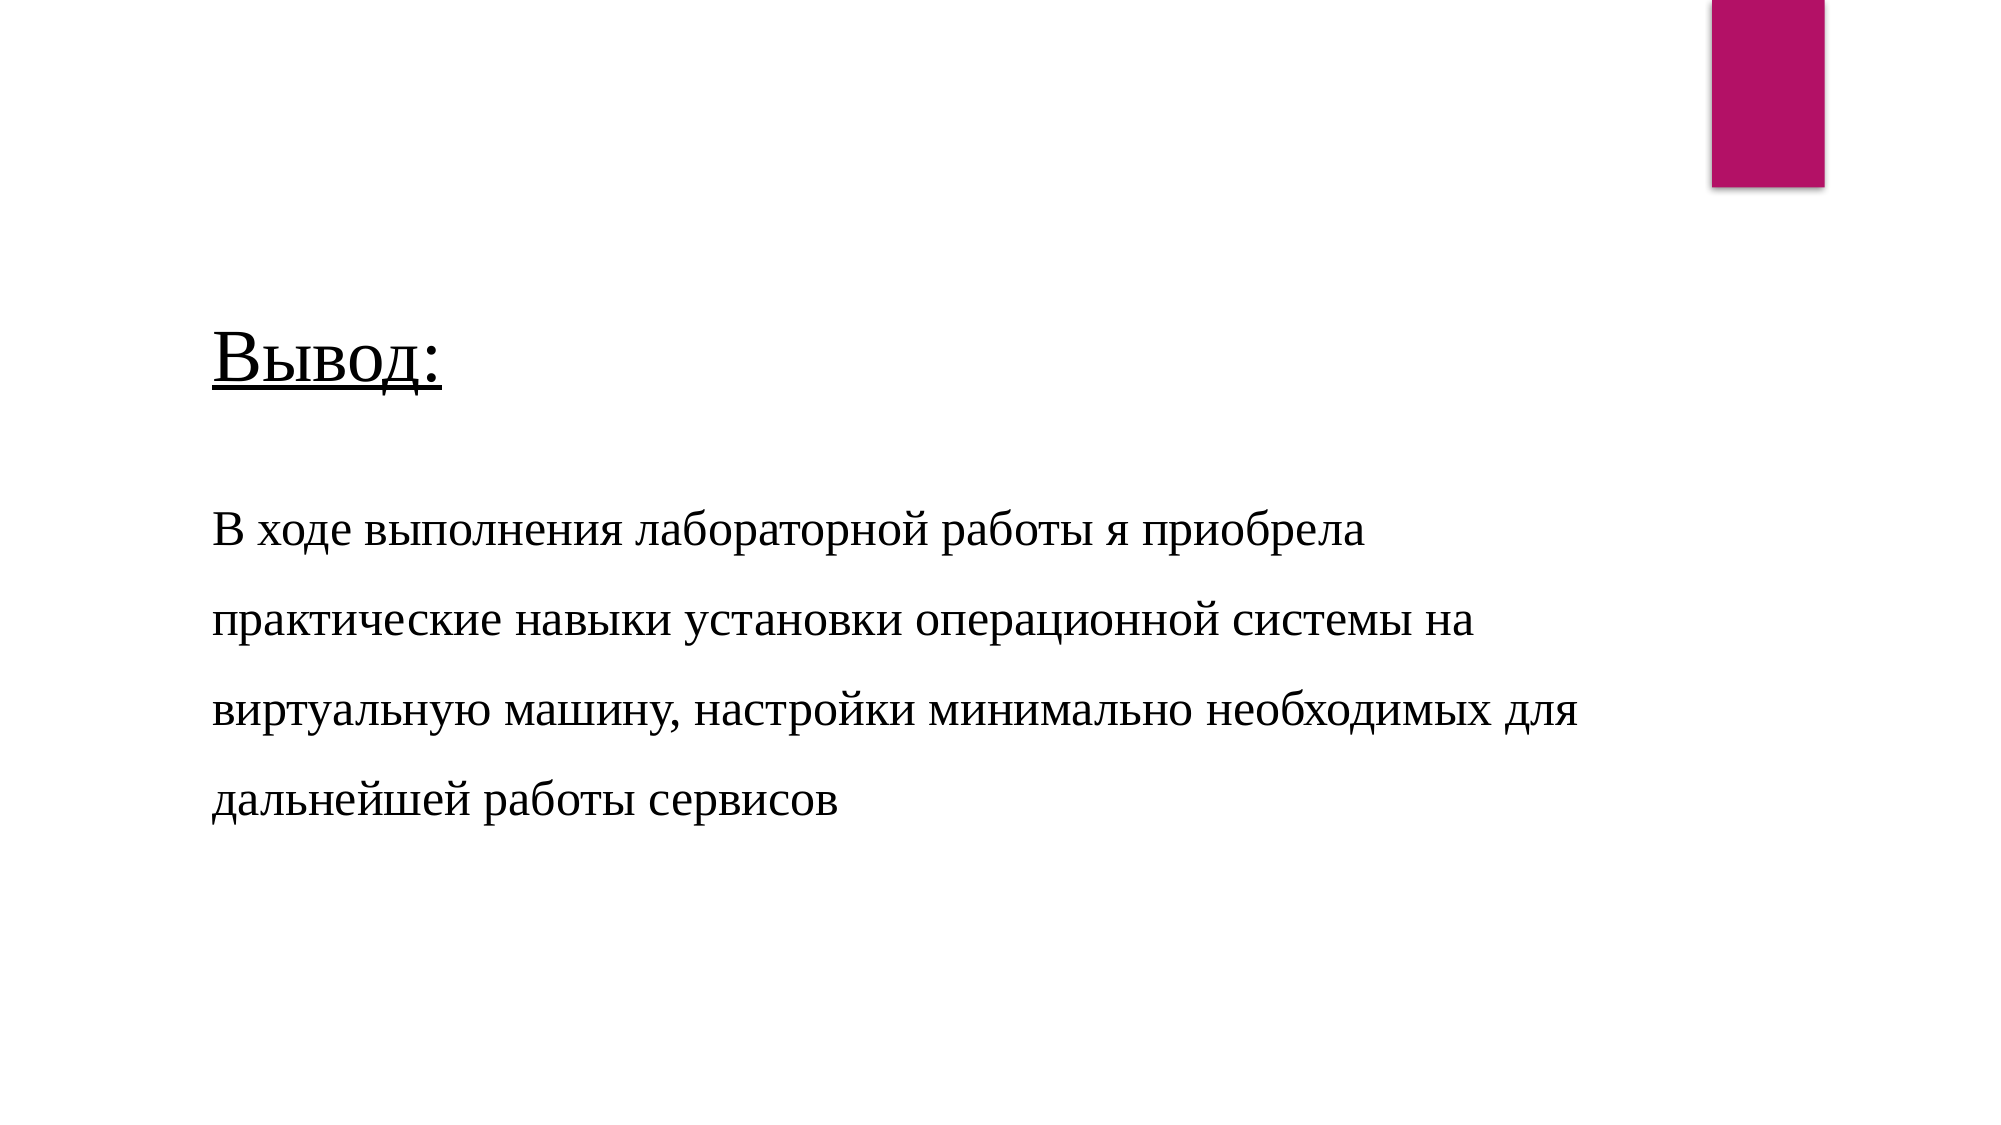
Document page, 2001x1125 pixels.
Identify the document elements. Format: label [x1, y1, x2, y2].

text_box [197, 298, 1610, 827]
